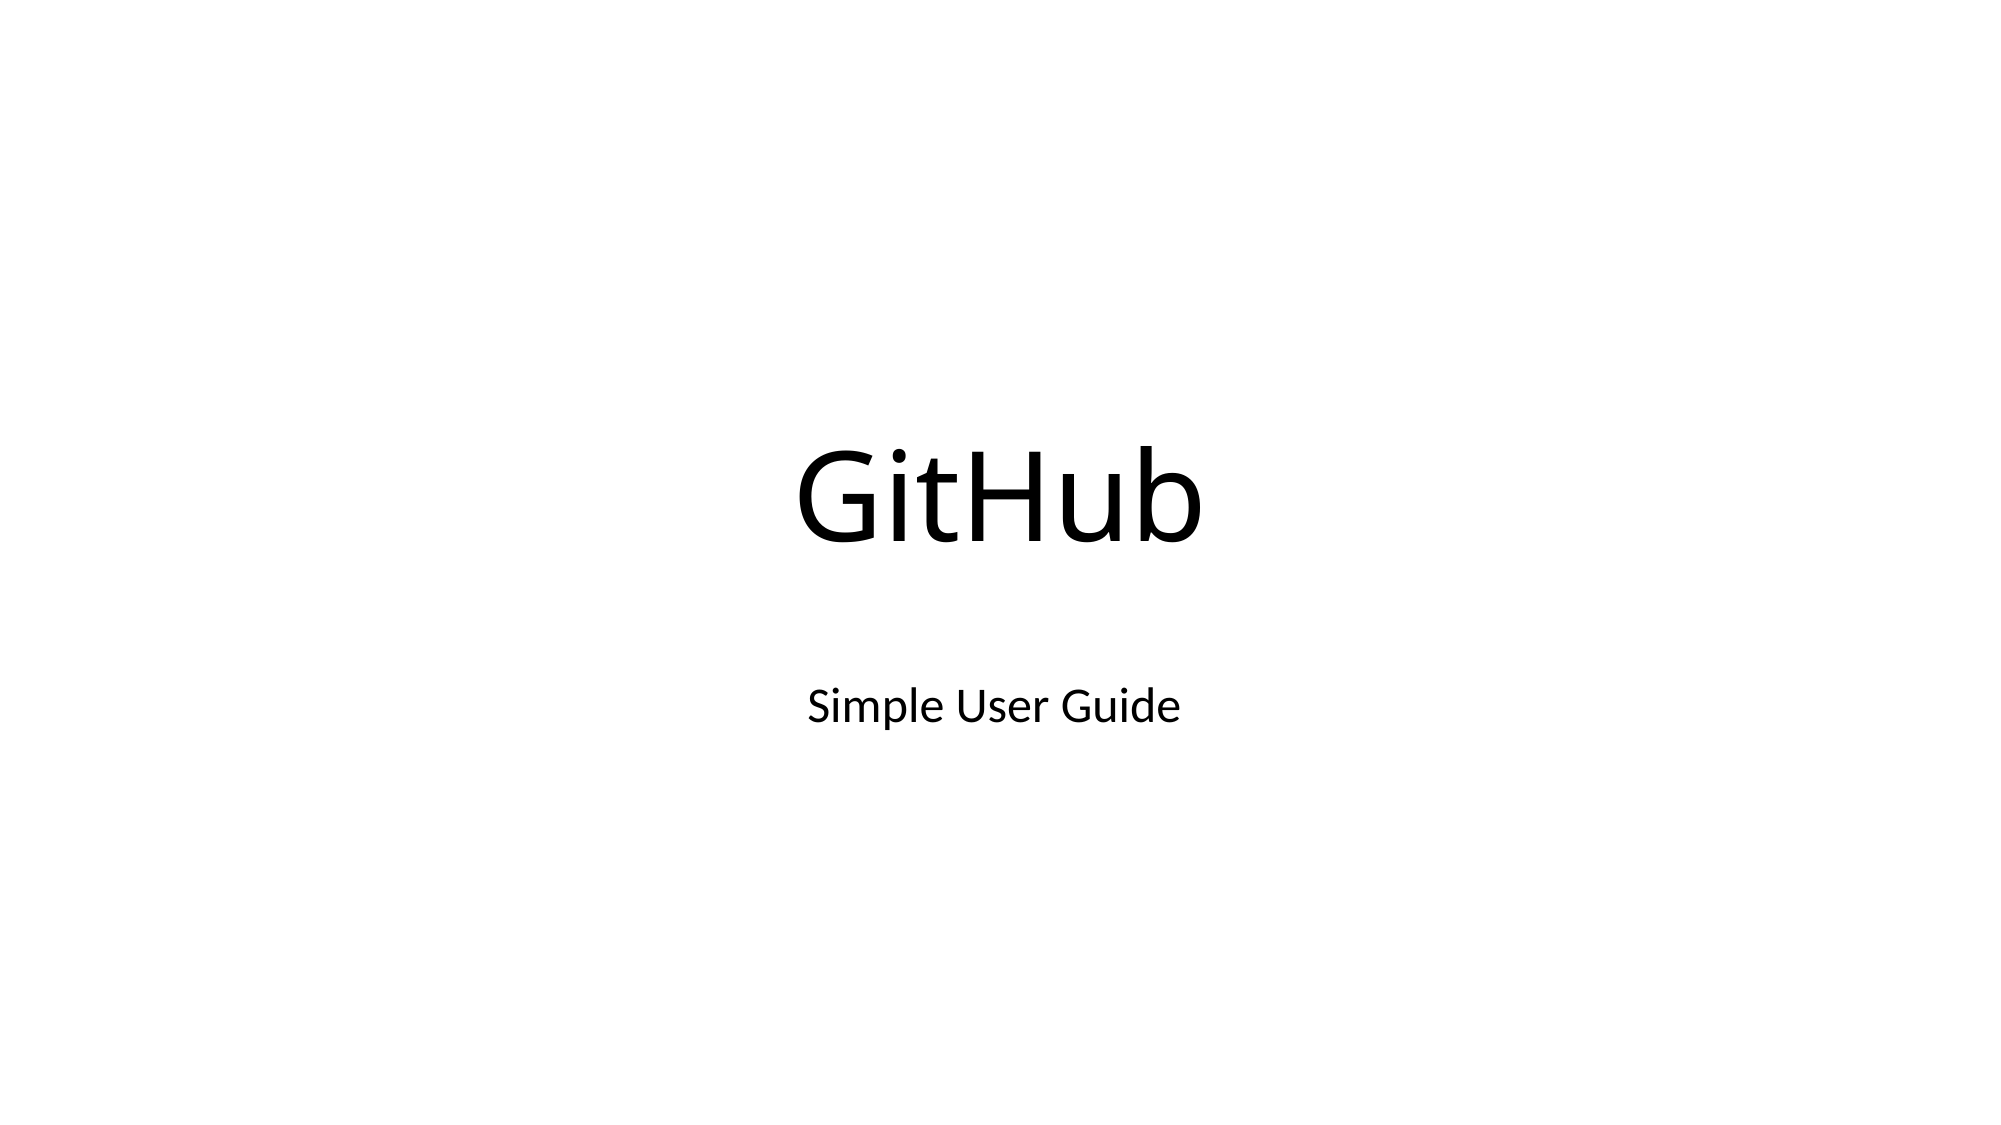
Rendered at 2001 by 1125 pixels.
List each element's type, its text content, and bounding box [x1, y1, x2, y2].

subtitle Simple User Guide [249, 590, 1750, 863]
title GitHub [249, 184, 1750, 576]
